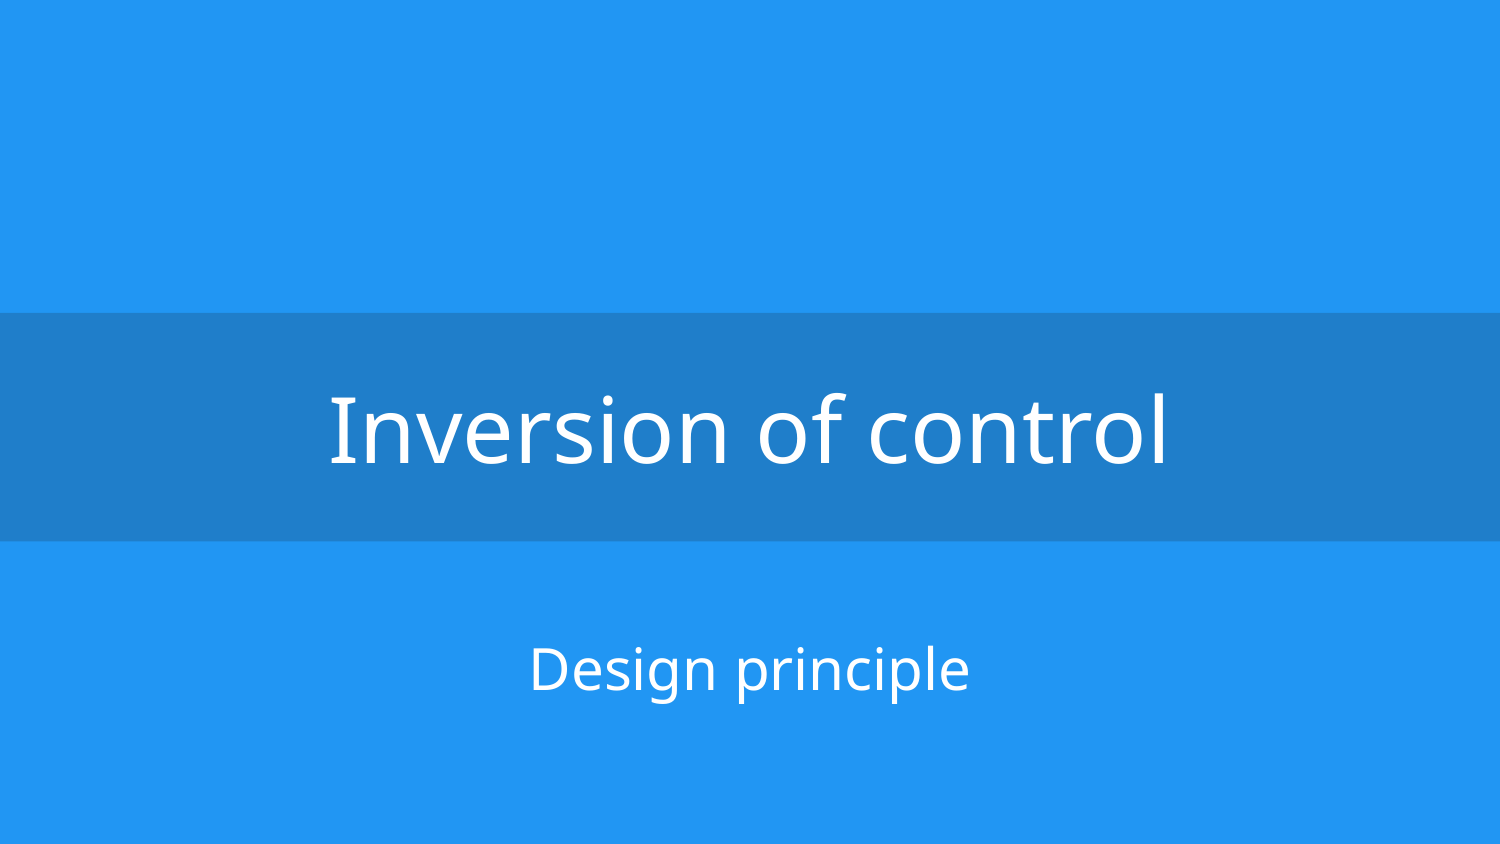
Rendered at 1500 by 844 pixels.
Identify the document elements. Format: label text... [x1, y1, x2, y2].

subtitle Design principle [51, 617, 1449, 748]
title Inversion of control [0, 312, 1500, 542]
